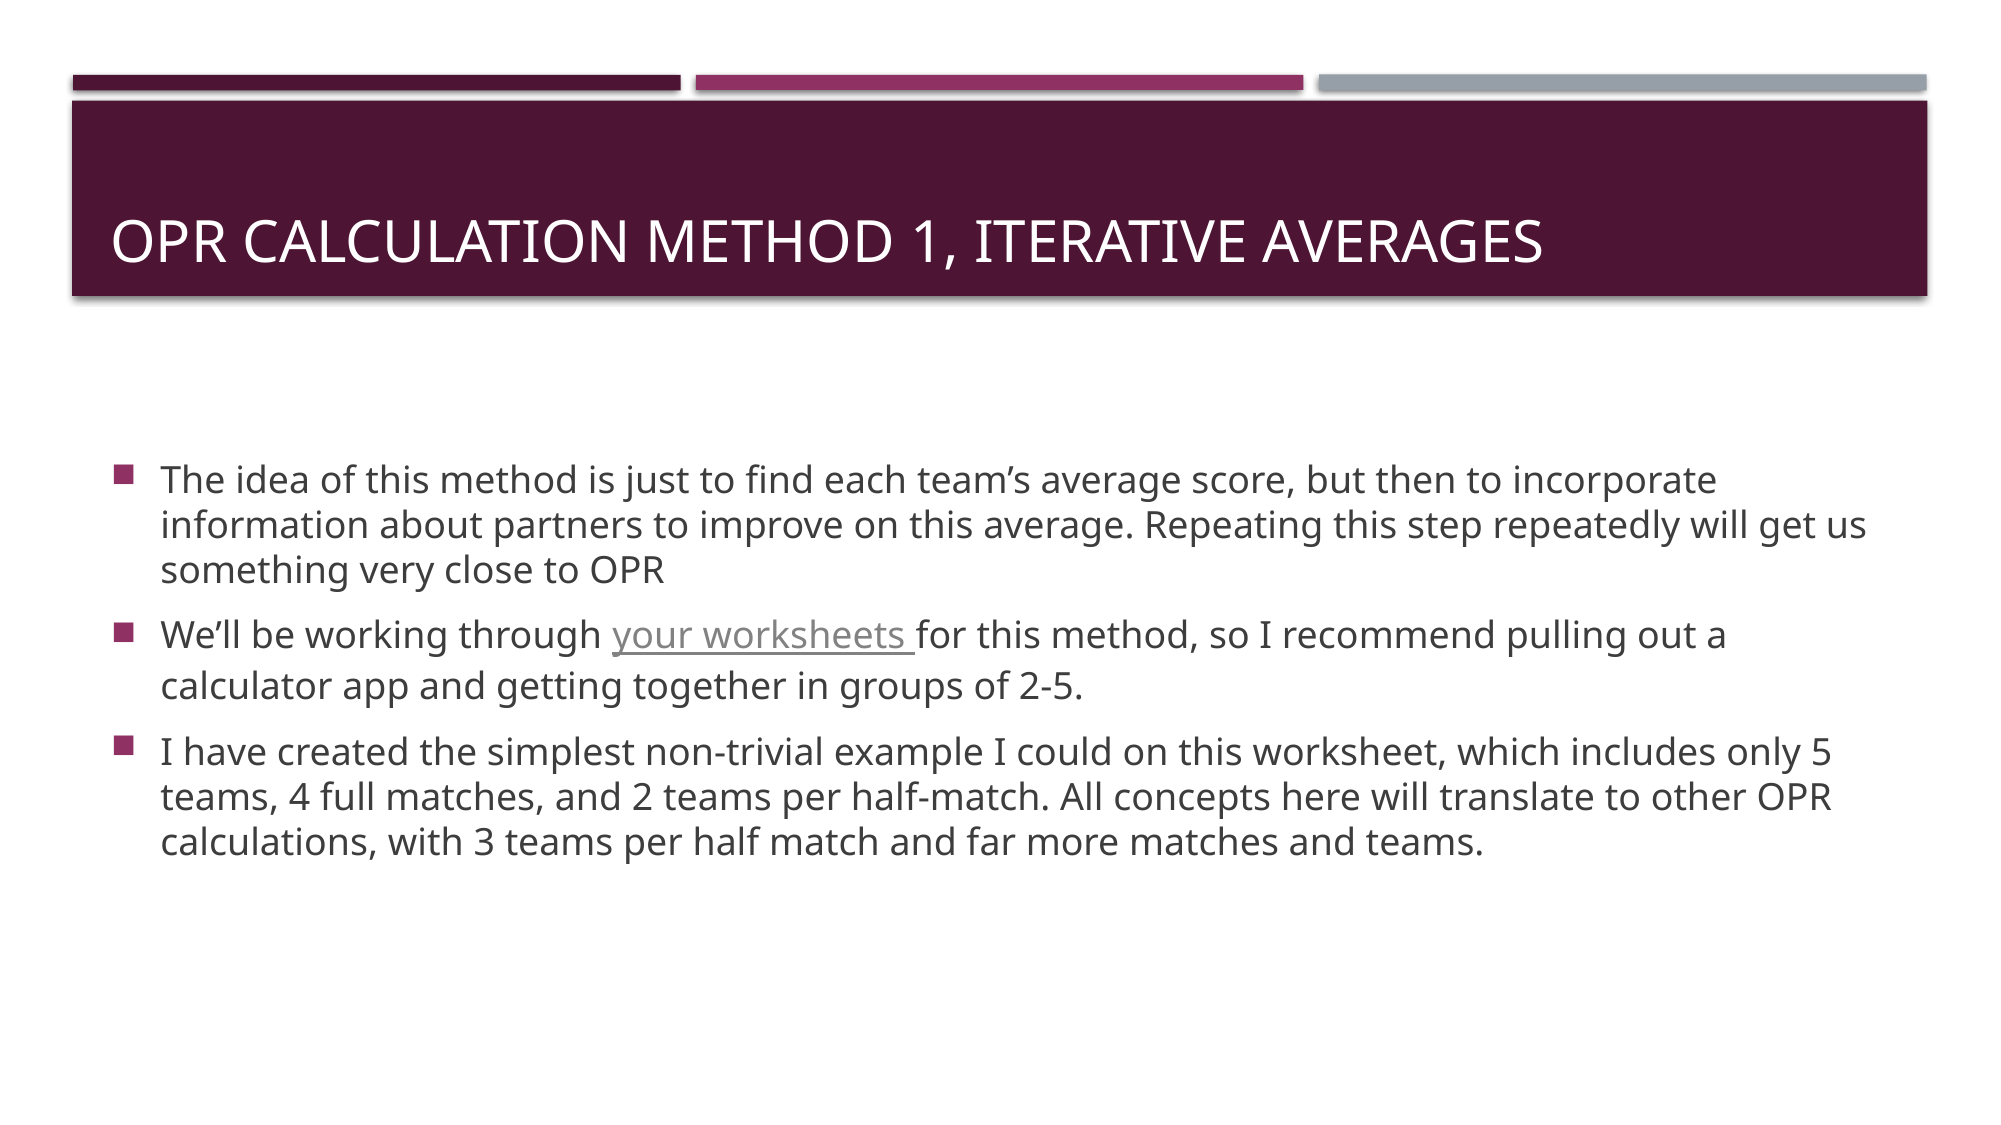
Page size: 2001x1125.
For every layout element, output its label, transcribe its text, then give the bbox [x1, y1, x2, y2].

title OpR calculation method 1, iterative averages [95, 115, 1905, 282]
list The idea of this method is just to find each team’s average score, but then to incorporate information about partners to improve on this average. Repeating this step repeatedly will get us something very close to OPR We’ll be working through your worksheets for this method, so I recommend pulling out a calculator app and getting together in groups of 2-5. I have created the simplest non-trivial example I could on this worksheet, which includes only 5 teams, 4 full matches, and 2 teams per half-match. All concepts here will translate to other OPR calculations, with 3 teams per half match and far more matches and teams. [95, 357, 1905, 962]
